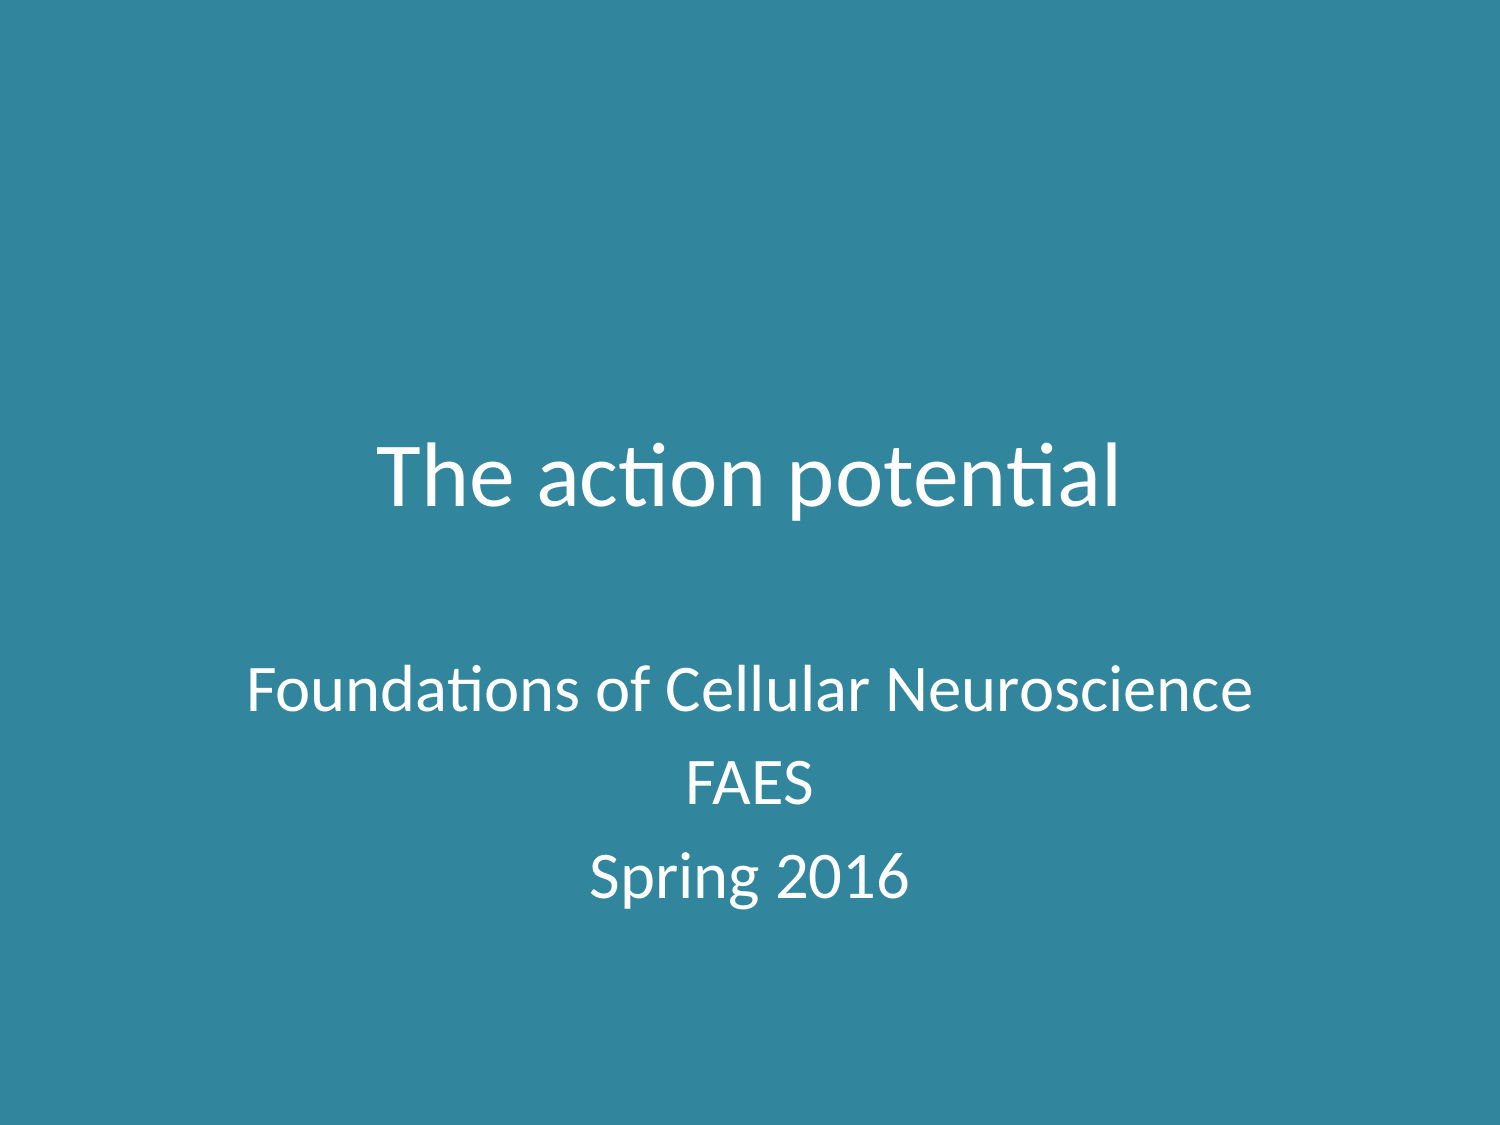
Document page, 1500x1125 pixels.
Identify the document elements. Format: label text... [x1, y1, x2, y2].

title The action potential [112, 349, 1388, 591]
subtitle Foundations of Cellular Neuroscience FAES Spring 2016 [225, 637, 1275, 925]
